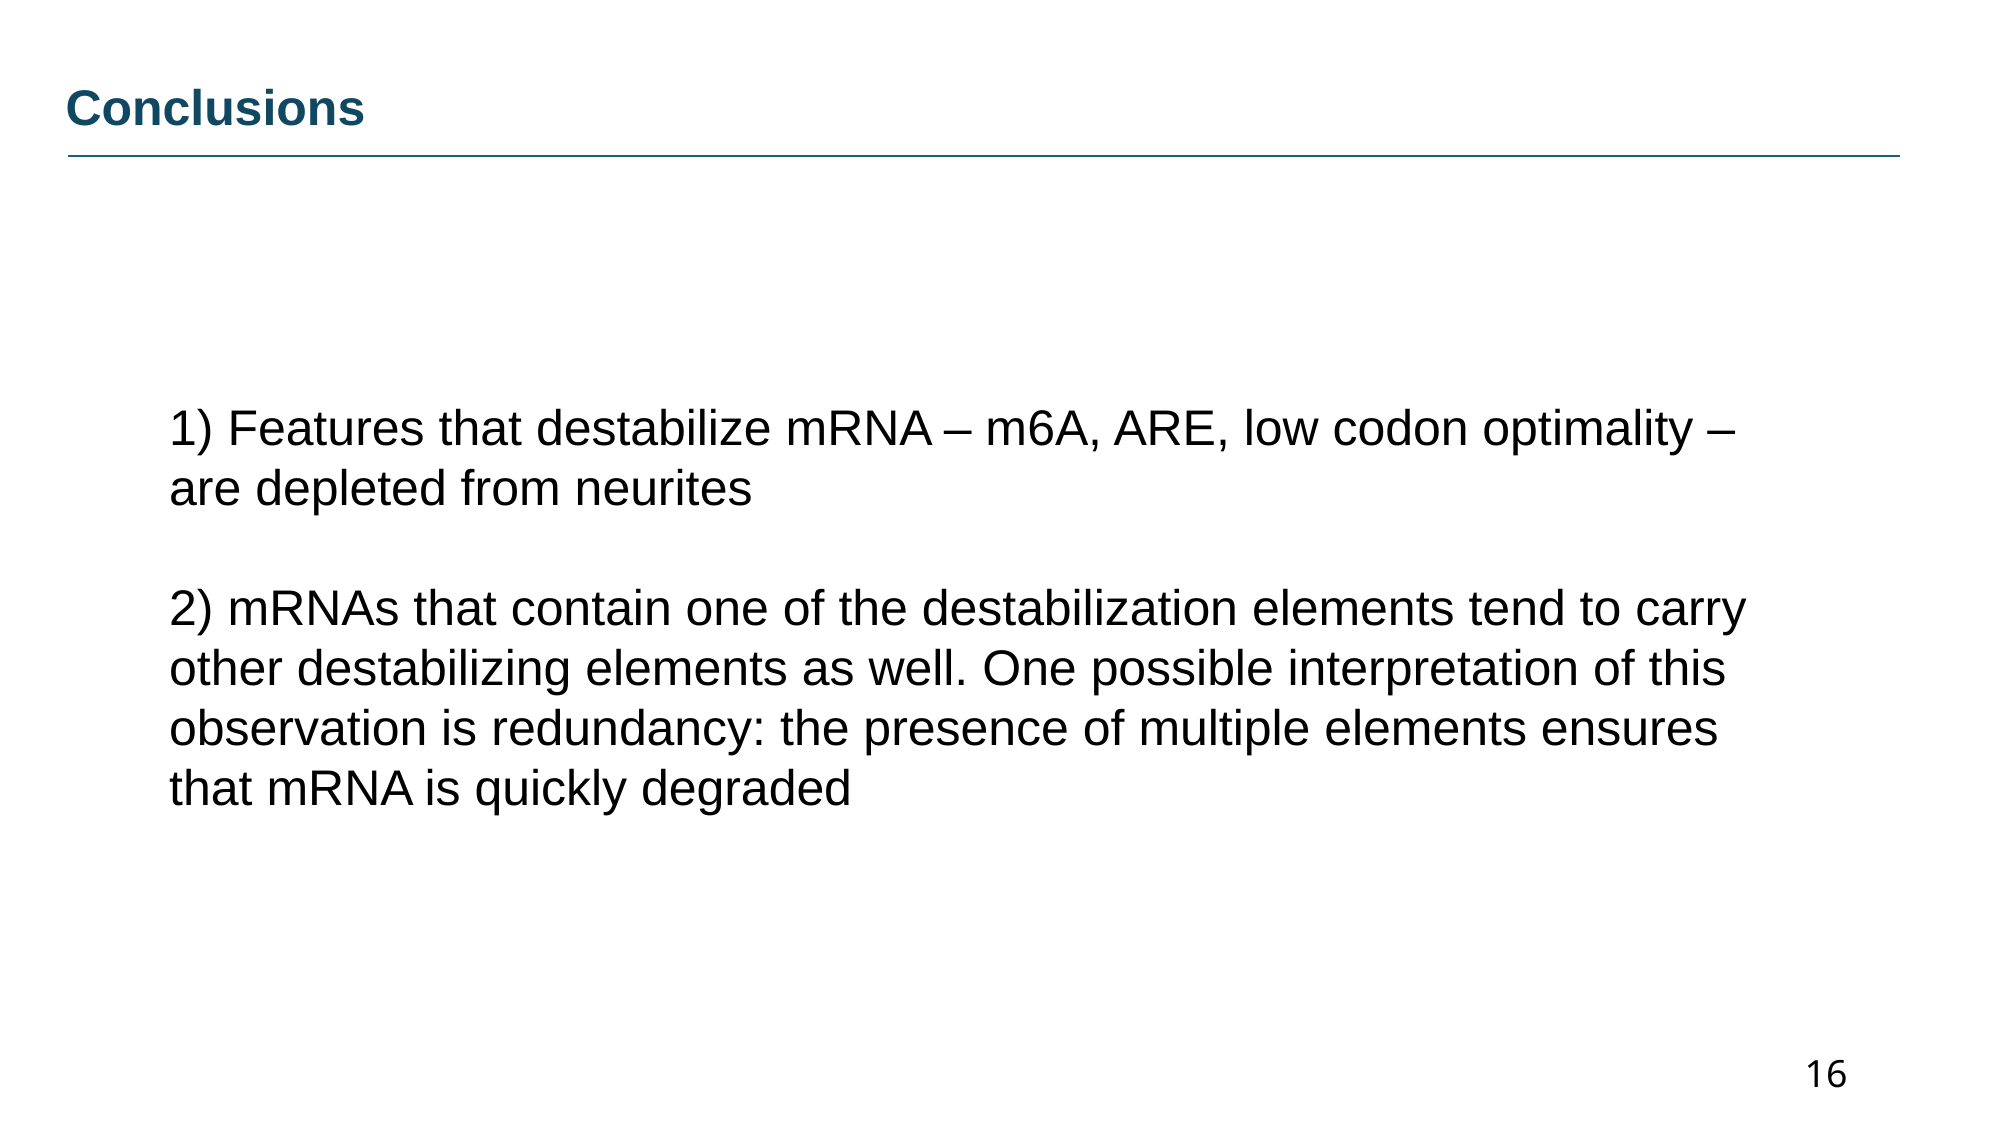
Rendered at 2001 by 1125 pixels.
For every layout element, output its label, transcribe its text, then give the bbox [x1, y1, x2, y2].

text_box 1) Features that destabilize mRNA – m6A, ARE, low codon optimality – are depleted from neurites 2) mRNAs that contain one of the destabilization elements tend to carry other destabilizing elements as well. One possible interpretation of this observation is redundancy: the presence of multiple elements ensures that mRNA is quickly degraded [154, 387, 1779, 823]
text_box 16 [1412, 1042, 1863, 1103]
text_box Conclusions [50, 82, 2000, 144]
